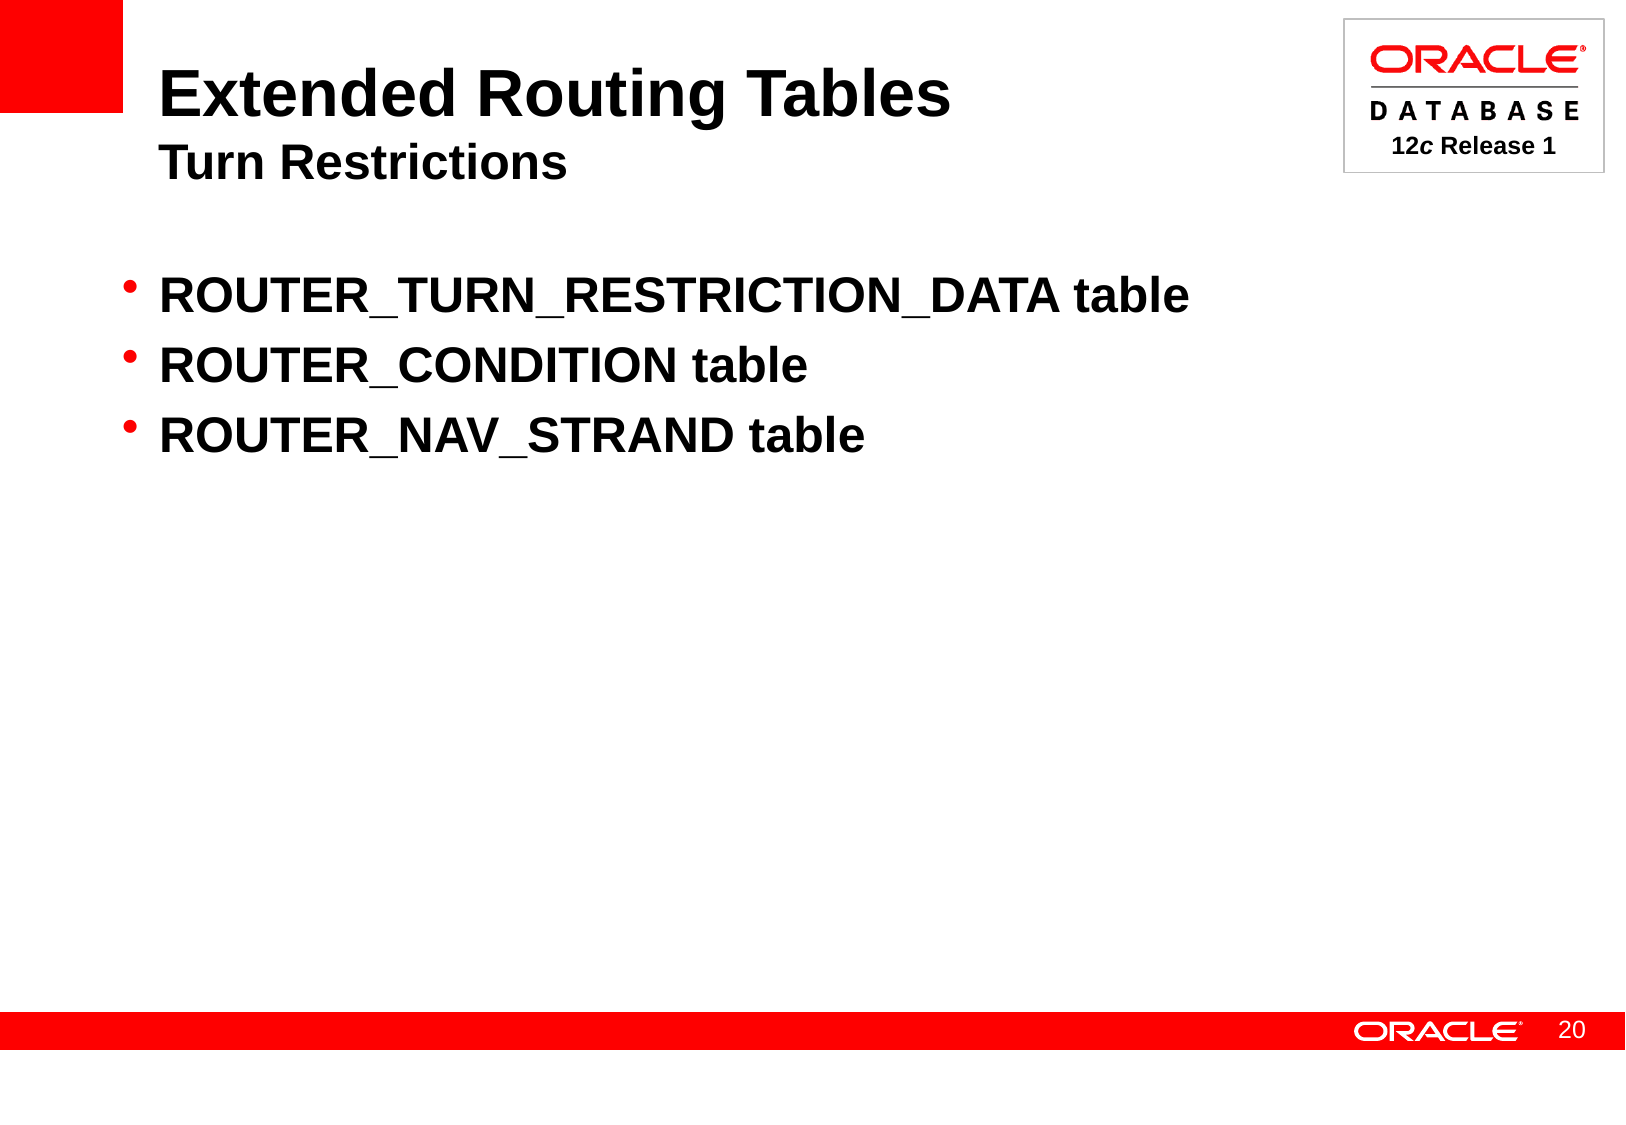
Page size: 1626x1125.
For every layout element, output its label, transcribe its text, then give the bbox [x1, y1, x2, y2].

picture [0, 0, 123, 113]
list ROUTER_TURN_RESTRICTION_DATA table ROUTER_CONDITION table ROUTER_NAV_STRAND table [121, 262, 1462, 976]
title Extended Routing Tables Turn Restrictions [157, 49, 1506, 205]
picture [0, 1012, 1625, 1050]
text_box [1343, 18, 1605, 173]
